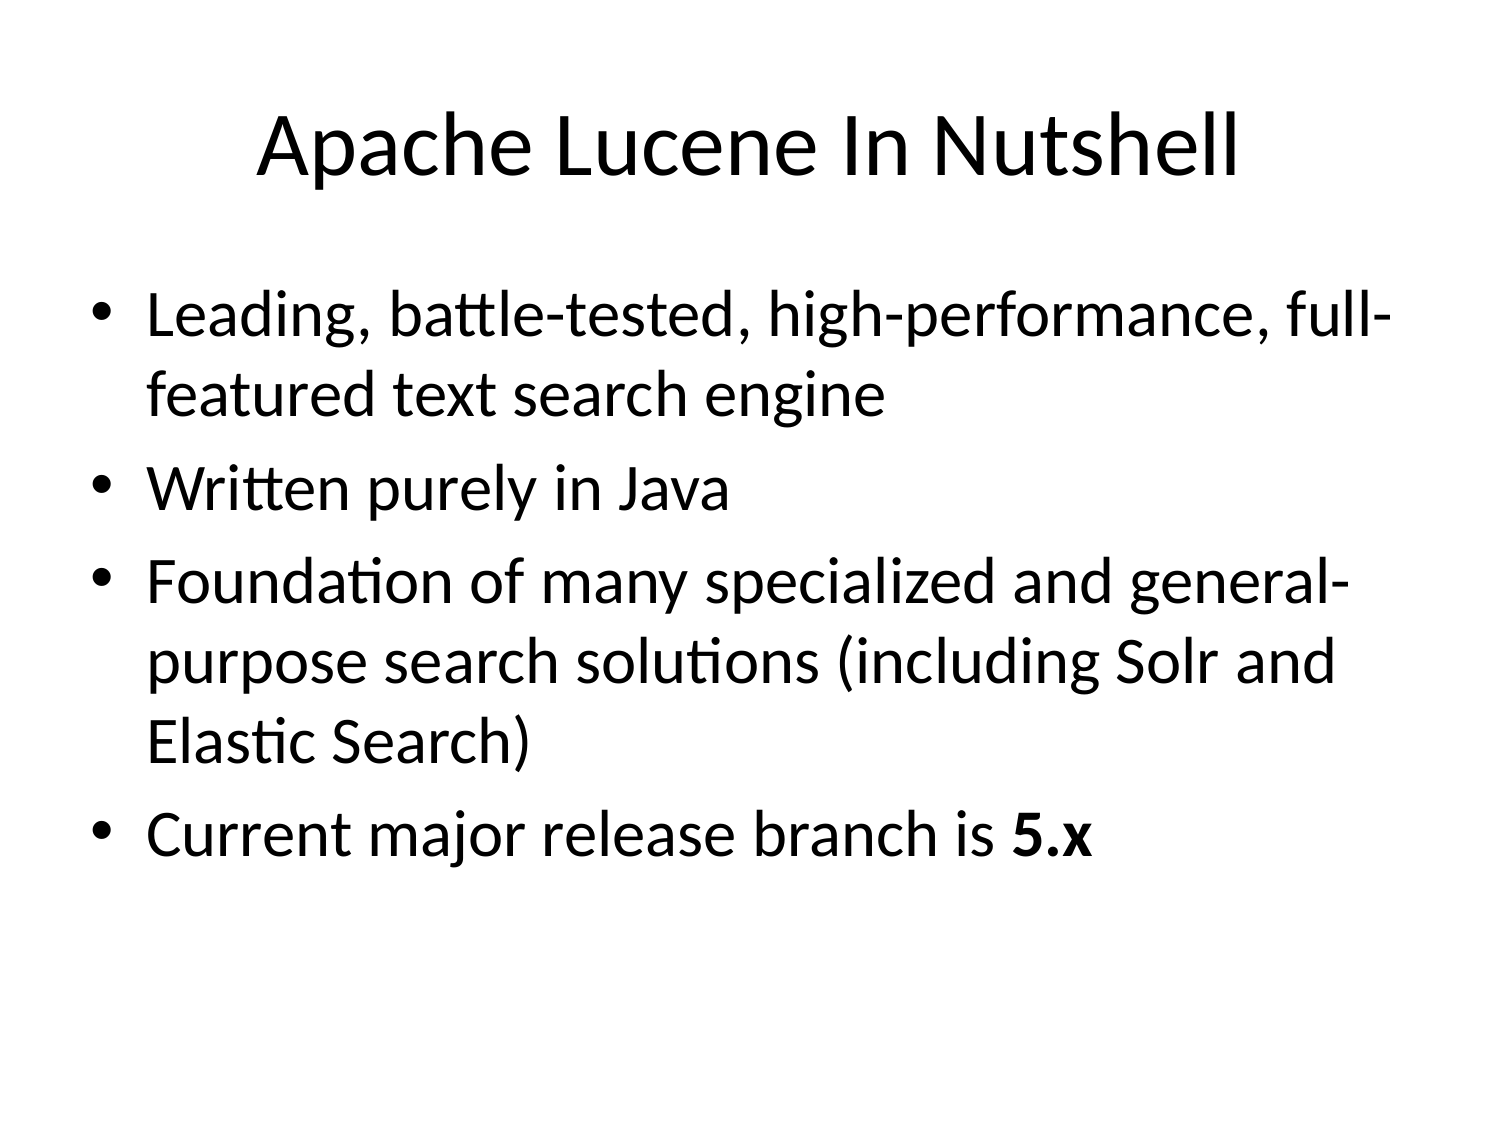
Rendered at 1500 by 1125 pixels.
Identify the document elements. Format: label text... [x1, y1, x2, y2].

title Apache Lucene In Nutshell [75, 45, 1425, 233]
list Leading, battle-tested, high-performance, full-featured text search engine Written purely in Java Foundation of many specialized and general-purpose search solutions (including Solr and Elastic Search) Current major release branch is 5.x [75, 262, 1425, 1005]
